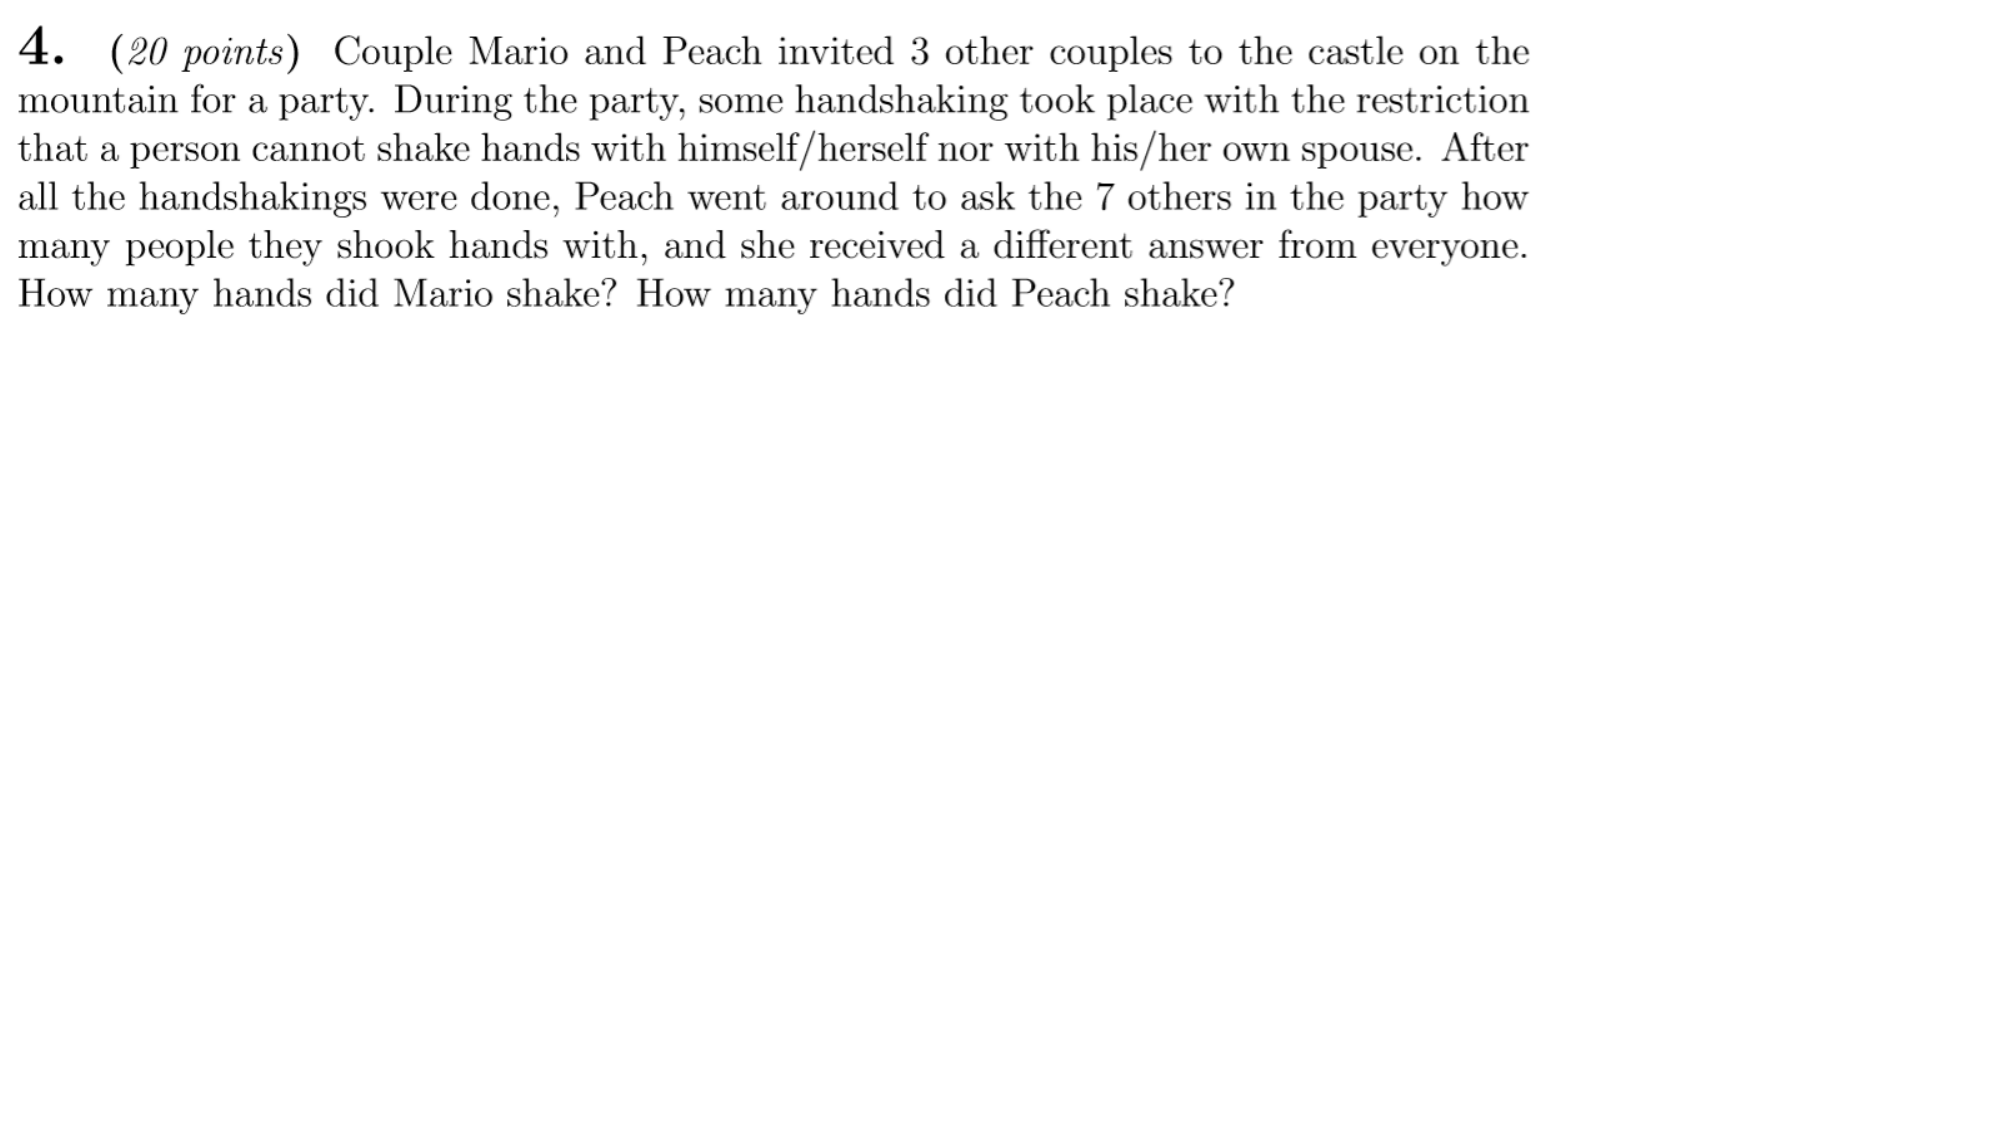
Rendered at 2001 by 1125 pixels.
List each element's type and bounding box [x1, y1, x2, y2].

picture [0, 0, 1650, 327]
